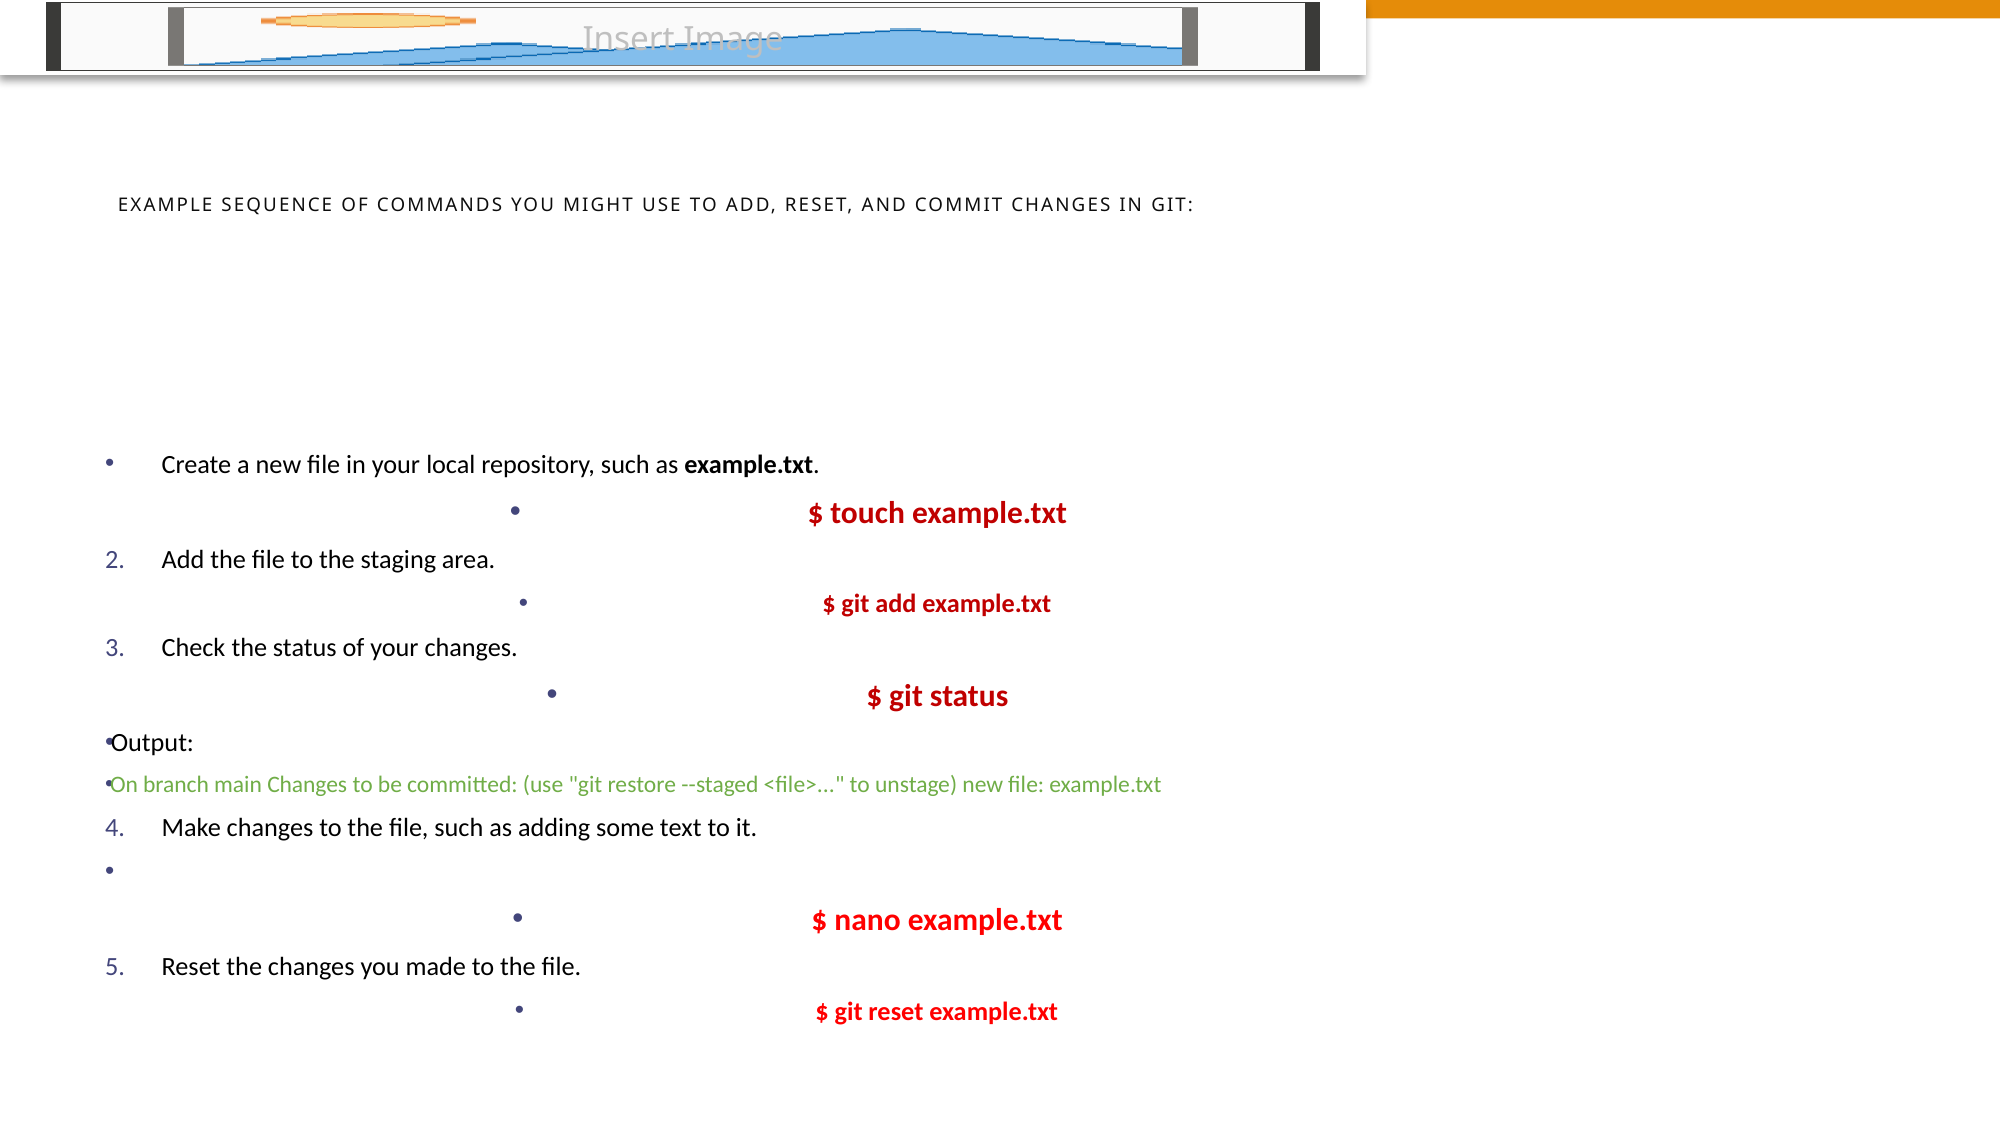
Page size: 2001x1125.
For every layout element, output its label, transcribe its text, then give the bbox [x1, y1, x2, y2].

title example sequence of commands you might use to add, reset, and commit changes in Git: [90, 162, 1863, 279]
list Create a new file in your local repository, such as example.txt. $ touch example.txt Add the file to the staging area. $ git add example.txt Check the status of your changes. $ git status Output: On branch main Changes to be committed: (use "git restore --staged <file>..." to unstage) new file: example.txt Make changes to the file, such as adding some text to it. $ nano example.txt Reset the changes you made to the file. $ git reset example.txt [90, 437, 1778, 1038]
picture [0, 0, 1367, 76]
